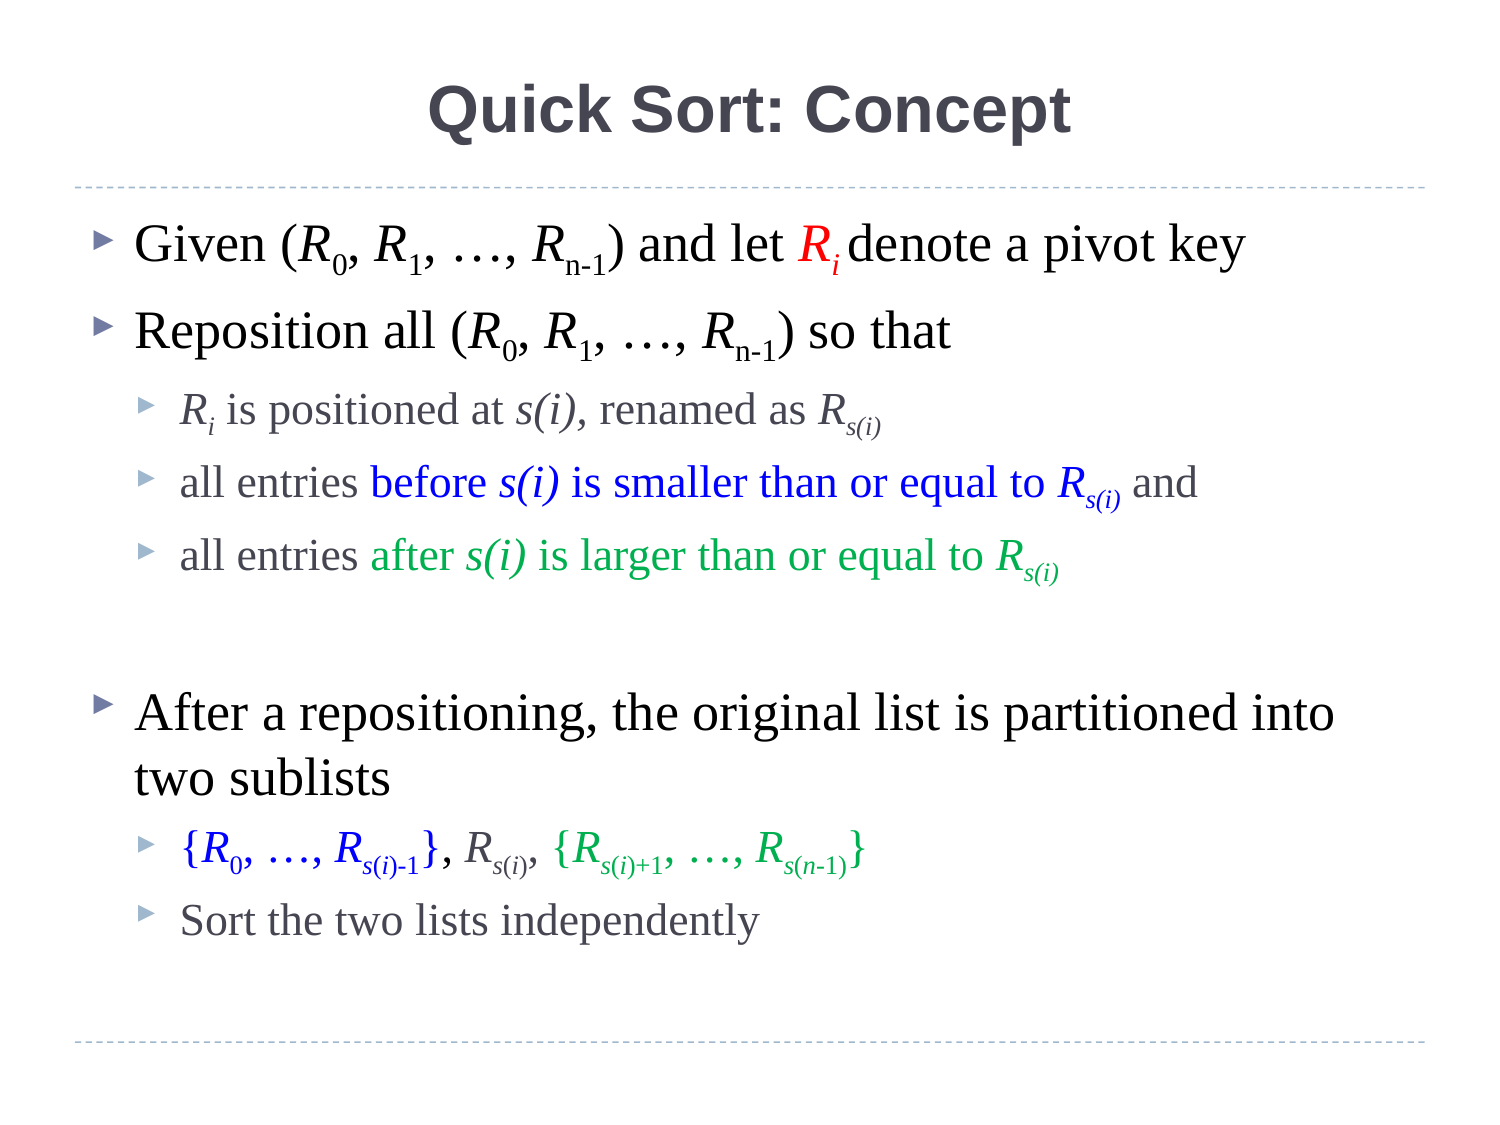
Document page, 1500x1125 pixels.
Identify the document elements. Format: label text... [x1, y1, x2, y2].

title Quick Sort: Concept [75, 24, 1425, 188]
list Given (R0, R1, …, Rn-1) and let Ri denote a pivot key Reposition all (R0, R1, …, Rn-1) so that Ri is positioned at s(i), renamed as Rs(i) all entries before s(i) is smaller than or equal to Rs(i) and all entries after s(i) is larger than or equal to Rs(i) After a repositioning, the original list is partitioned into two sublists {R0, …, Rs(i)-1}, Rs(i), {Rs(i)+1, …, Rs(n-1)} Sort the two lists independently [75, 200, 1425, 1010]
